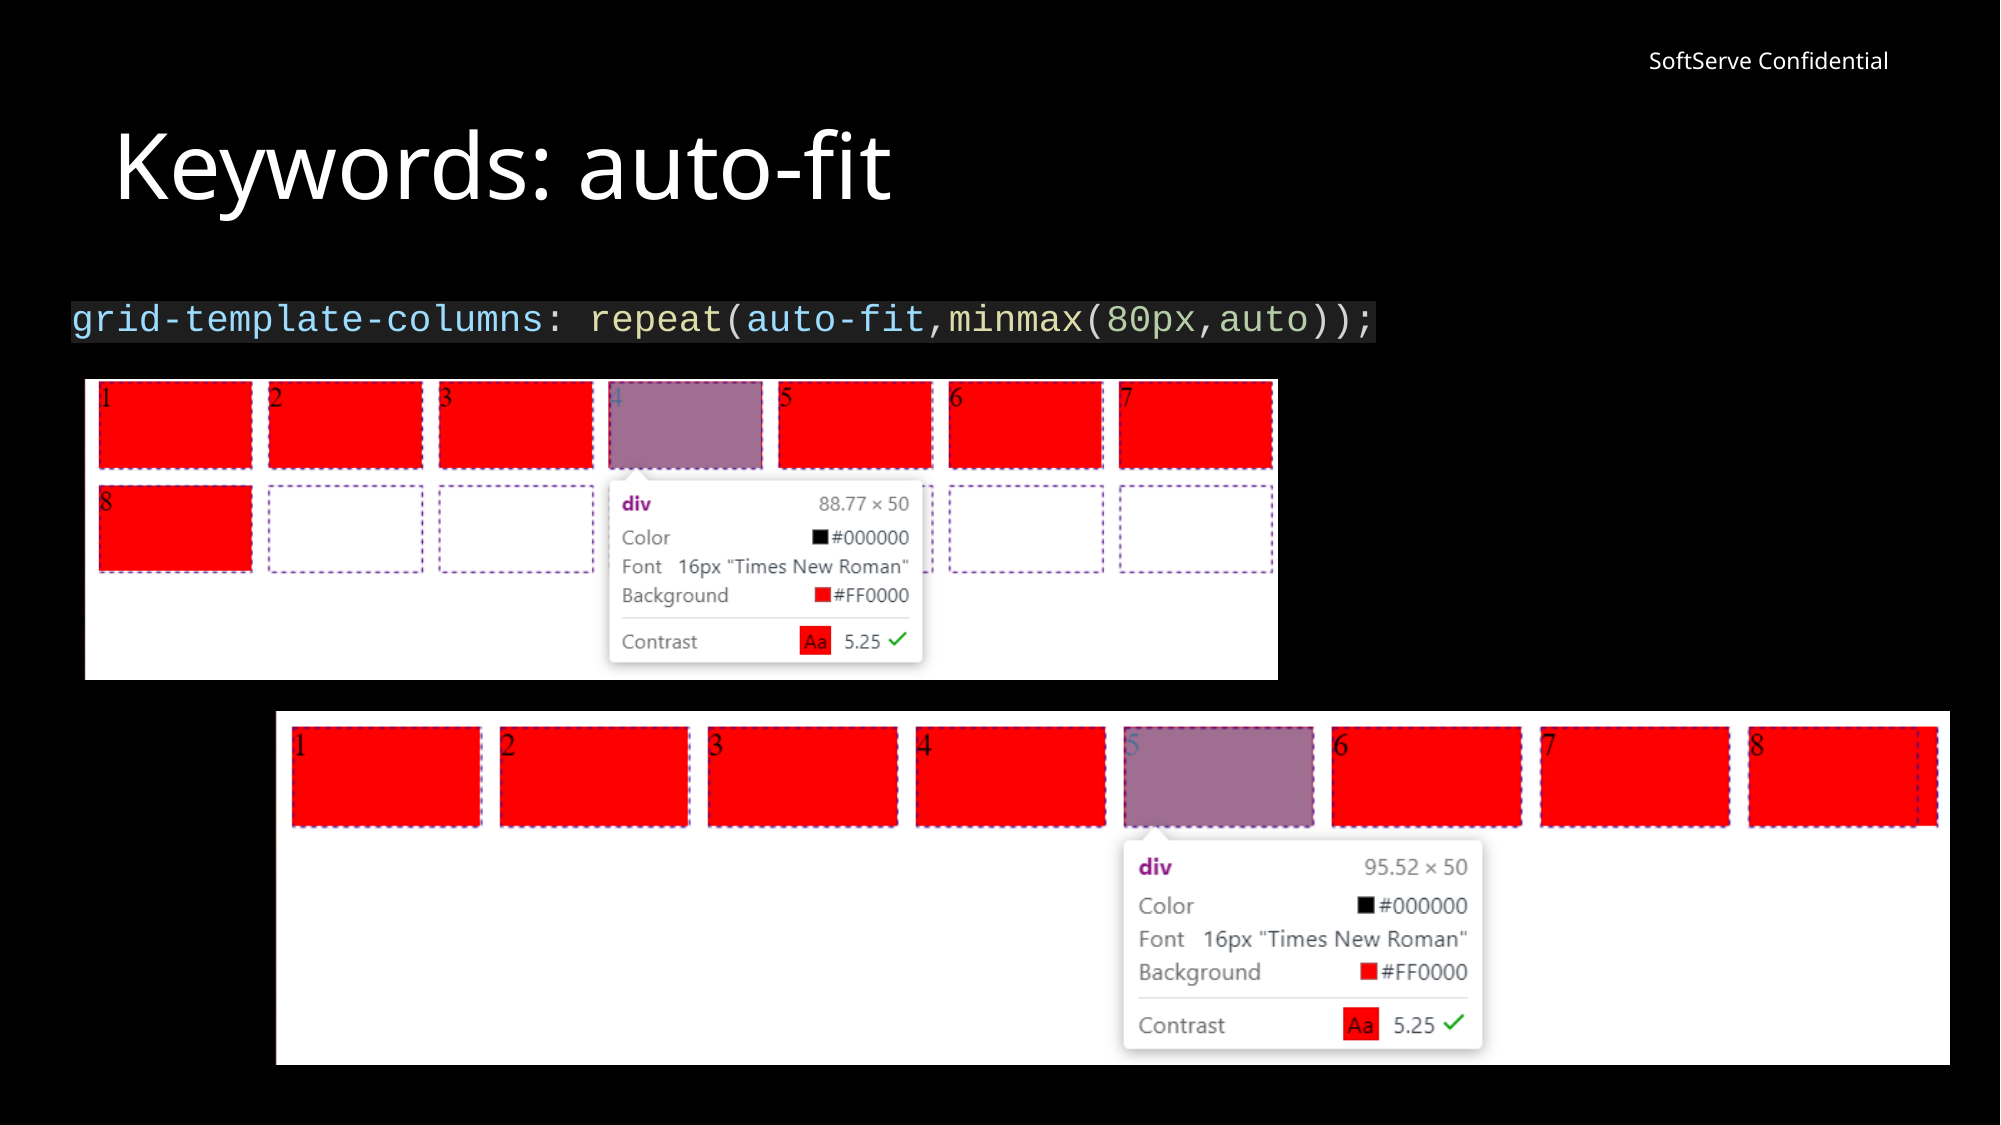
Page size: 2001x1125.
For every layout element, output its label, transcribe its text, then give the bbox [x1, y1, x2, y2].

list grid-template-columns: repeat(auto-fit,minmax(80px,auto)); [0, 271, 1619, 834]
picture [84, 379, 1278, 680]
picture [274, 711, 1950, 1065]
title Keywords: auto-fit [112, 112, 1888, 225]
